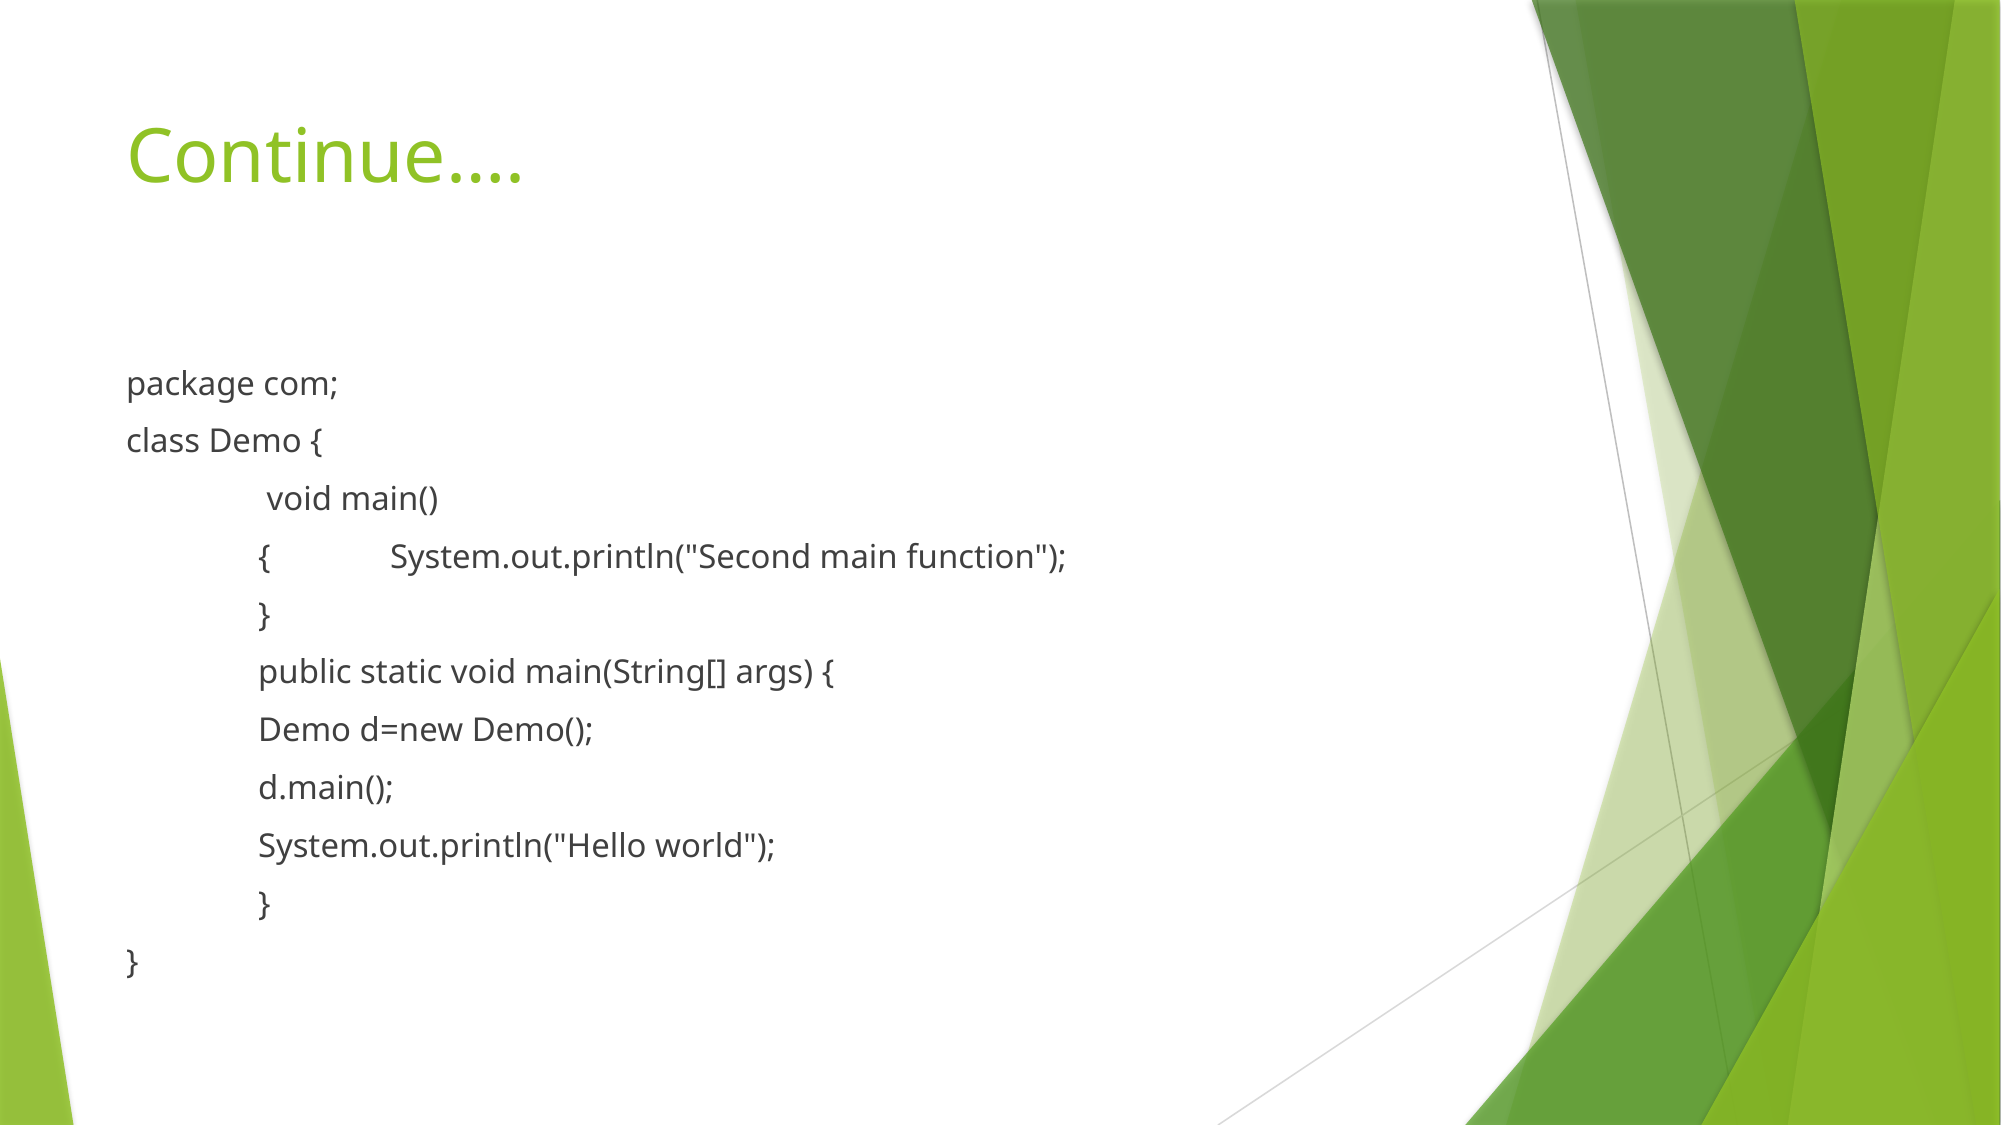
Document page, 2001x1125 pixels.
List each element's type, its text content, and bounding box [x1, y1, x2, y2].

title Continue…. [111, 99, 1522, 317]
list package com; class Demo { void main() { System.out.println("Second main function"); } public static void main(String[] args) { Demo d=new Demo(); d.main(); System.out.println("Hello world"); } } [111, 354, 1522, 992]
